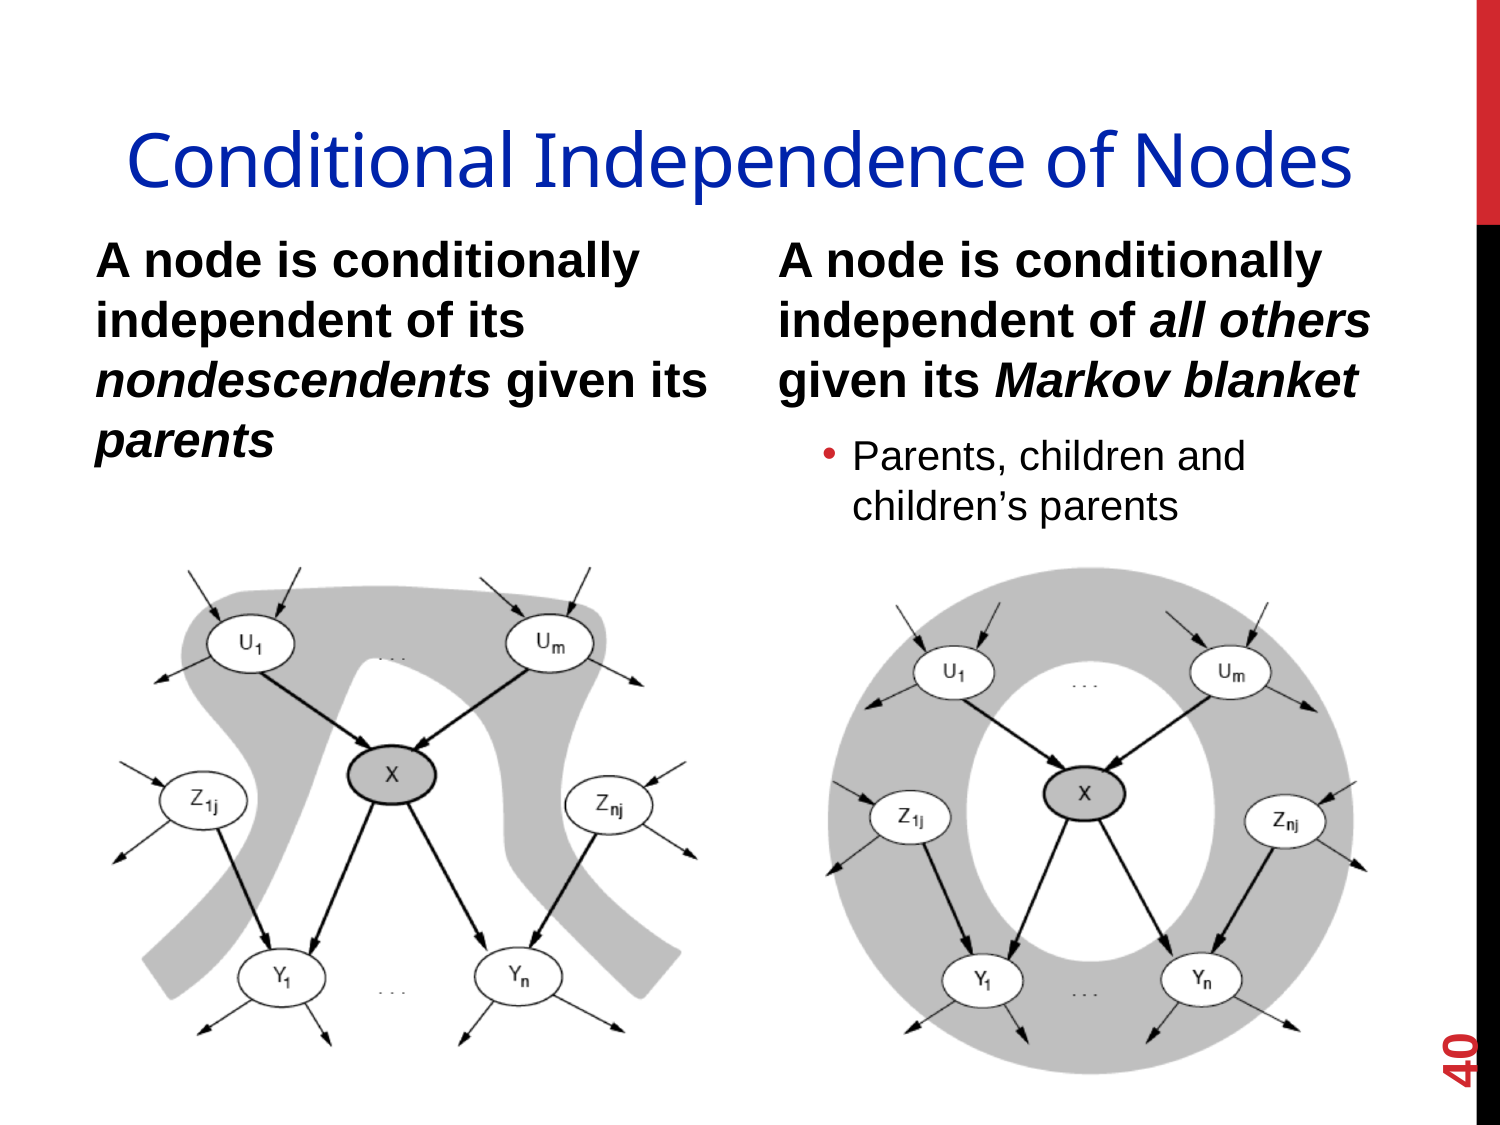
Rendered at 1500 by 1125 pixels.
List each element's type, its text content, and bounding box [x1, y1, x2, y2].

picture [88, 545, 719, 1069]
list A node is conditionally independent of its nondescendents given its parents [80, 220, 738, 1000]
list A node is conditionally independent of all others given its Markov blanket Parents, children and children’s parents [762, 220, 1429, 1000]
title Conditional Independence of Nodes [109, 23, 1385, 212]
slide_number 40 [1427, 887, 1488, 1104]
picture [783, 546, 1411, 1097]
